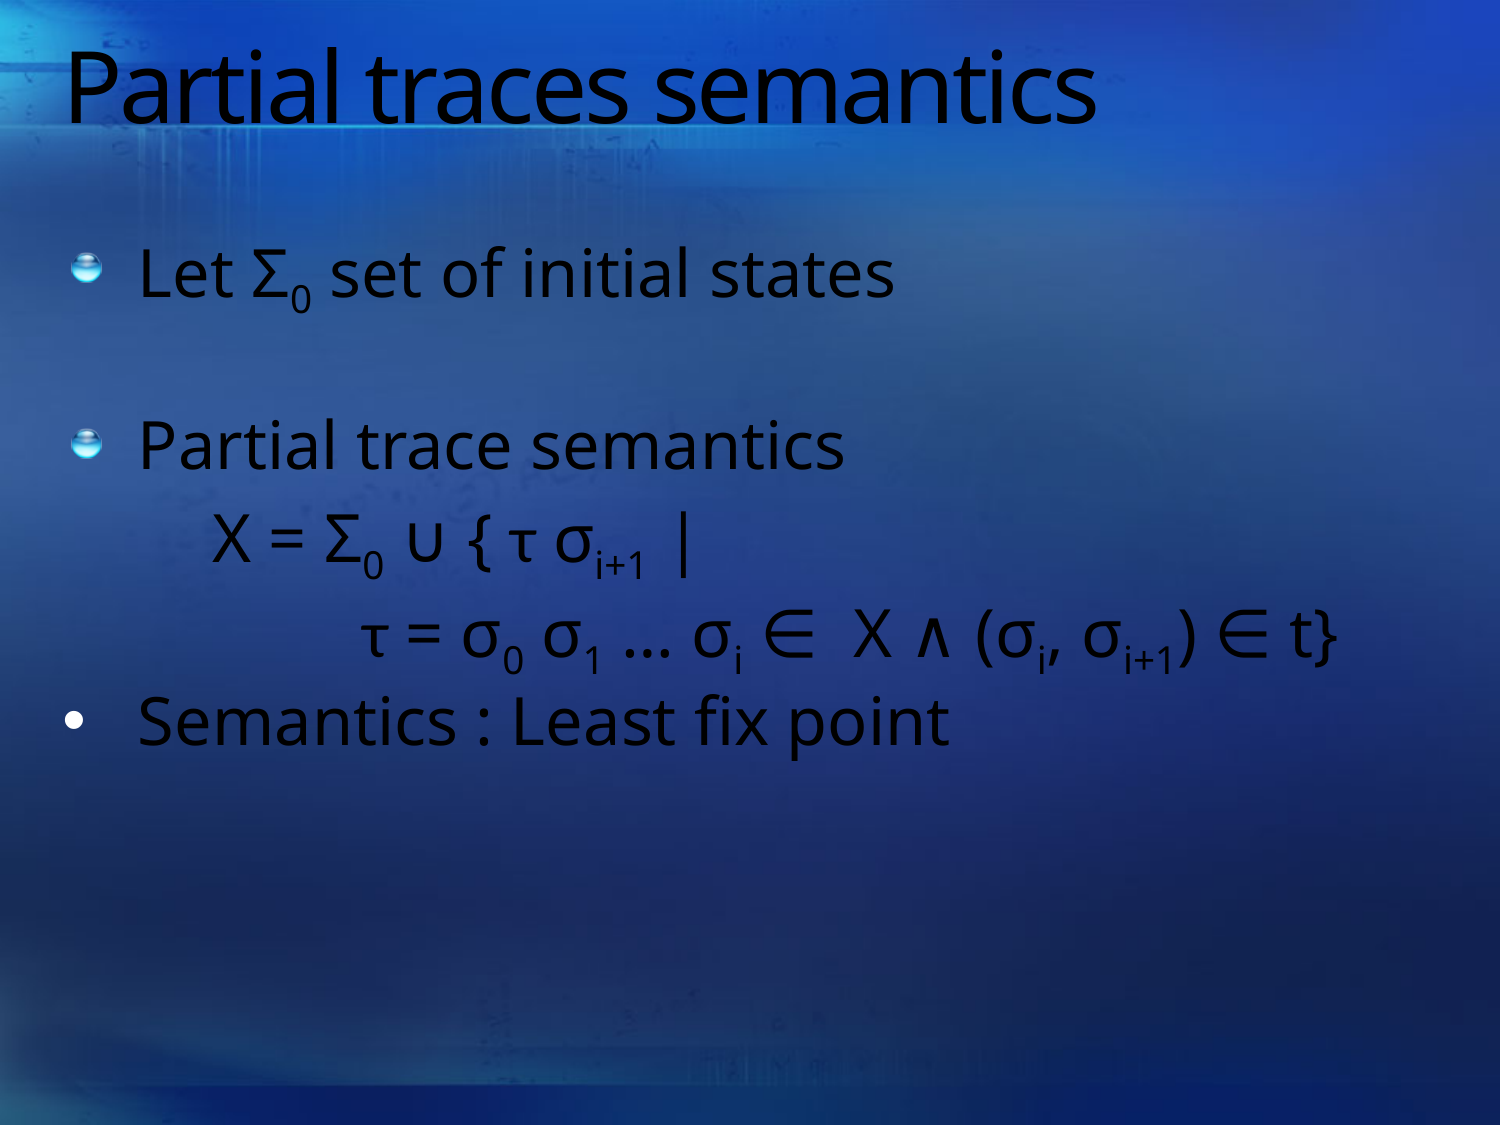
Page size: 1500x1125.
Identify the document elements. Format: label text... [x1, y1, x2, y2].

title Partial traces semantics [62, 37, 1438, 147]
list Let Σ0 set of initial states Partial trace semantics X = Σ0 ∪ { τ σi+1 | τ = σ0 σ1 … σi ∈ X ∧ (σi, σi+1) ∈ t} Semantics : Least fix point [62, 231, 1438, 838]
picture [0, 0, 1500, 1125]
